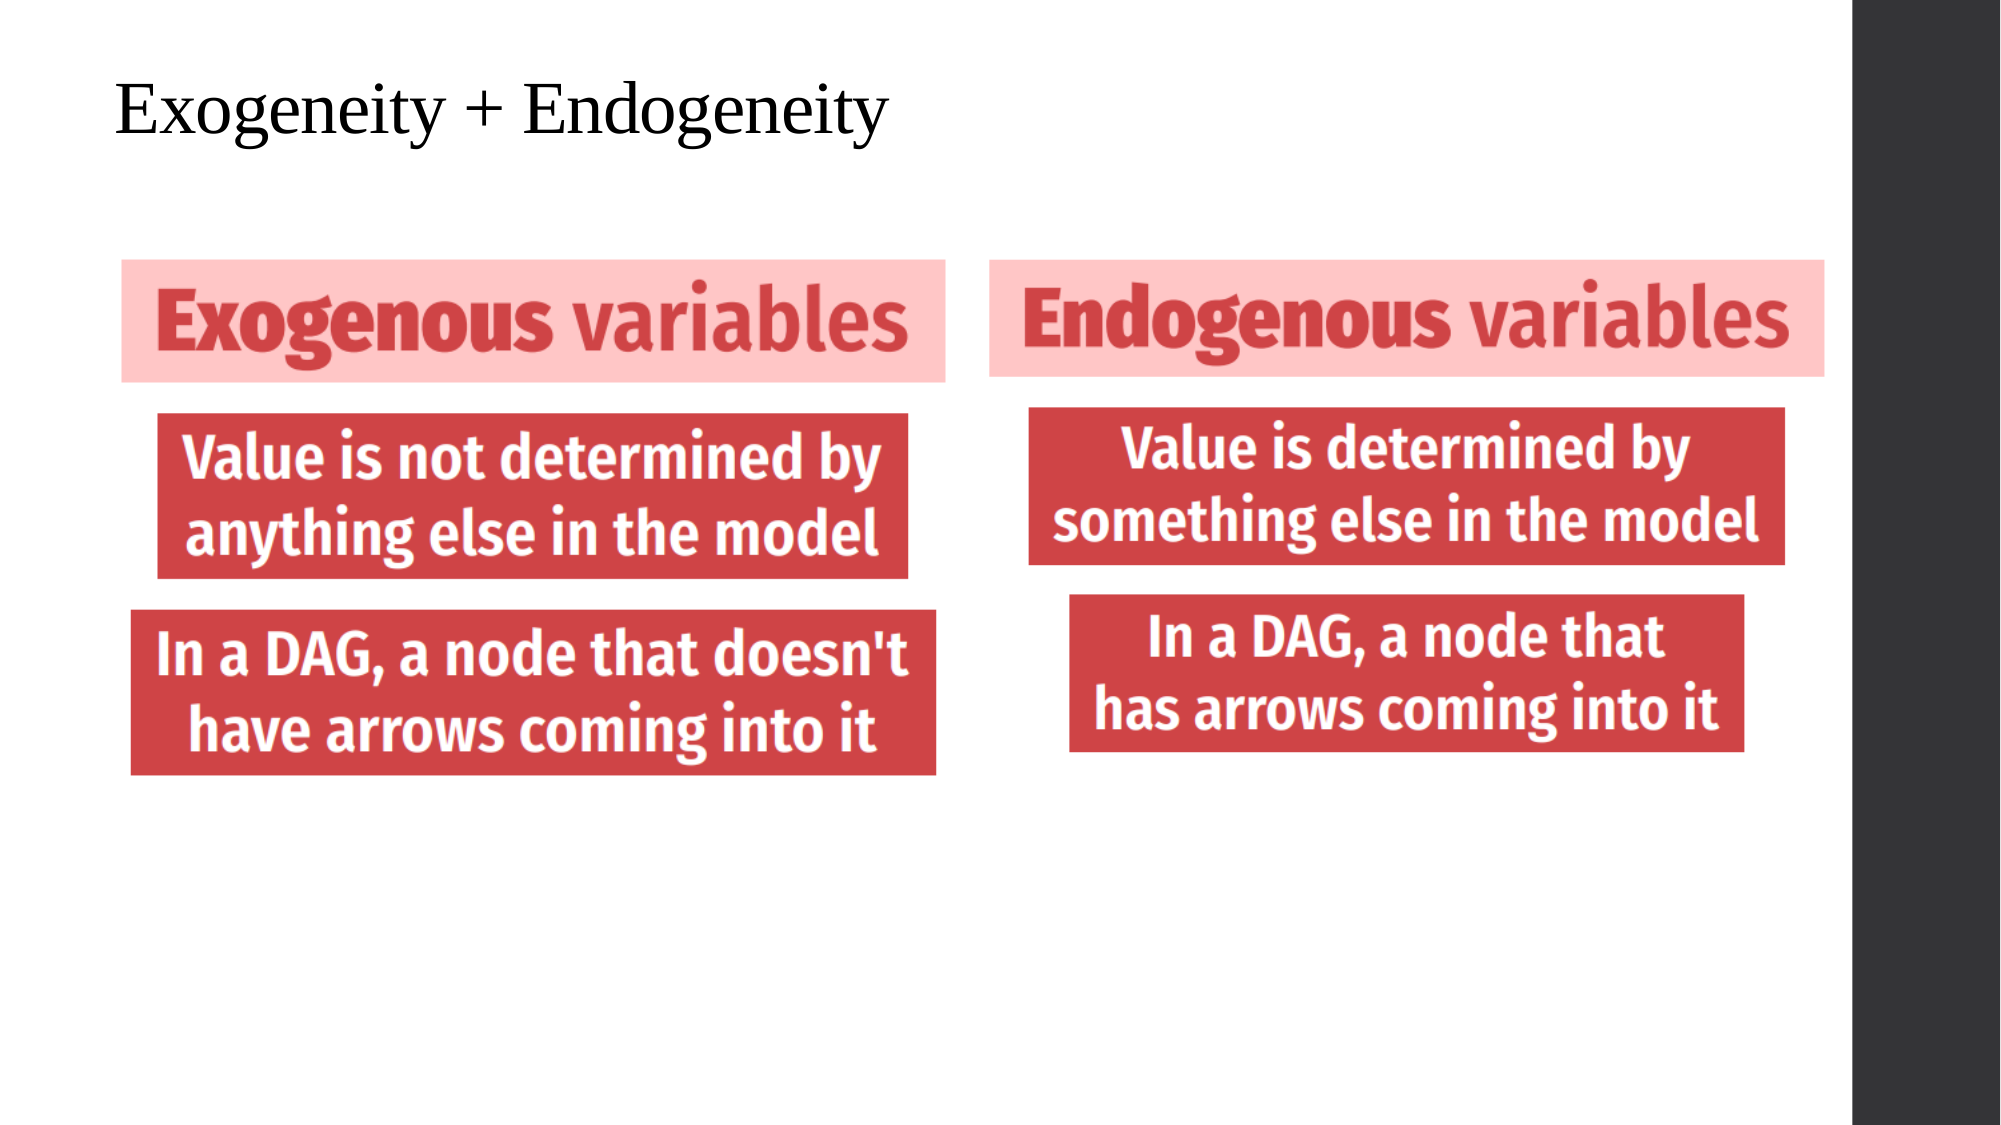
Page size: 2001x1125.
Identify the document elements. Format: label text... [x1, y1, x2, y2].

title Exogeneity + Endogeneity [99, 55, 1813, 158]
picture [949, 237, 1851, 822]
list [74, 237, 943, 805]
